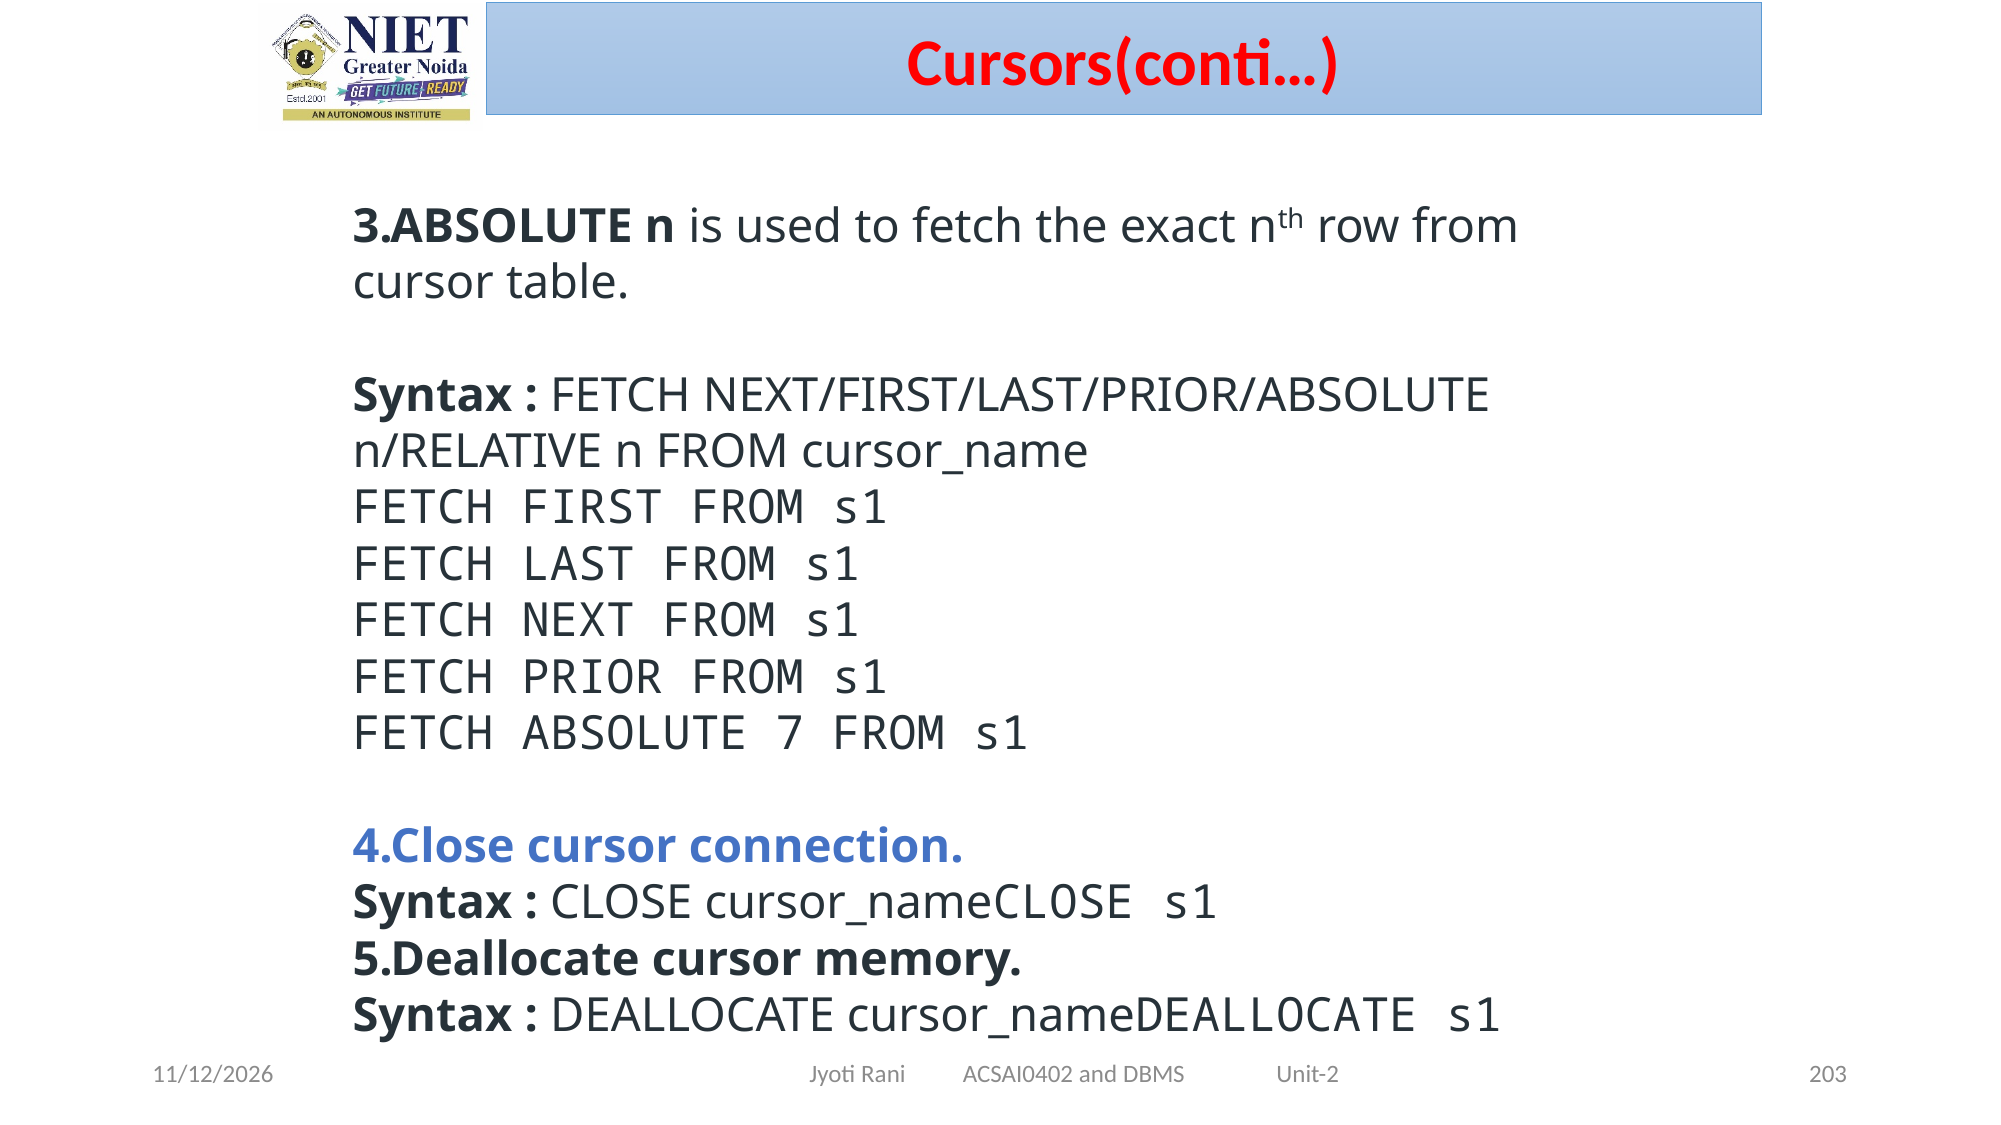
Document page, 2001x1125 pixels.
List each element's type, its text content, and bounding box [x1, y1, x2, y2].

list ABSOLUTE n is used to fetch the exact nth row from cursor table. Syntax : FETCH NEXT/FIRST/LAST/PRIOR/ABSOLUTE n/RELATIVE n FROM cursor_name FETCH FIRST FROM s1 FETCH LAST FROM s1 FETCH NEXT FROM s1 FETCH PRIOR FROM s1 FETCH ABSOLUTE 7 FROM s1 Close cursor connection. Syntax : CLOSE cursor_nameCLOSE s1 Deallocate cursor memory. Syntax : DEALLOCATE cursor_nameDEALLOCATE s1 [337, 187, 1688, 1050]
picture [257, 3, 483, 131]
text_box Cursors(conti…) [486, 2, 1762, 115]
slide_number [137, 1042, 588, 1103]
footer Jyoti Rani ACSAI0402 and DBMS Unit-2 [662, 1042, 1412, 1103]
slide_number 203 [1412, 1042, 1863, 1103]
